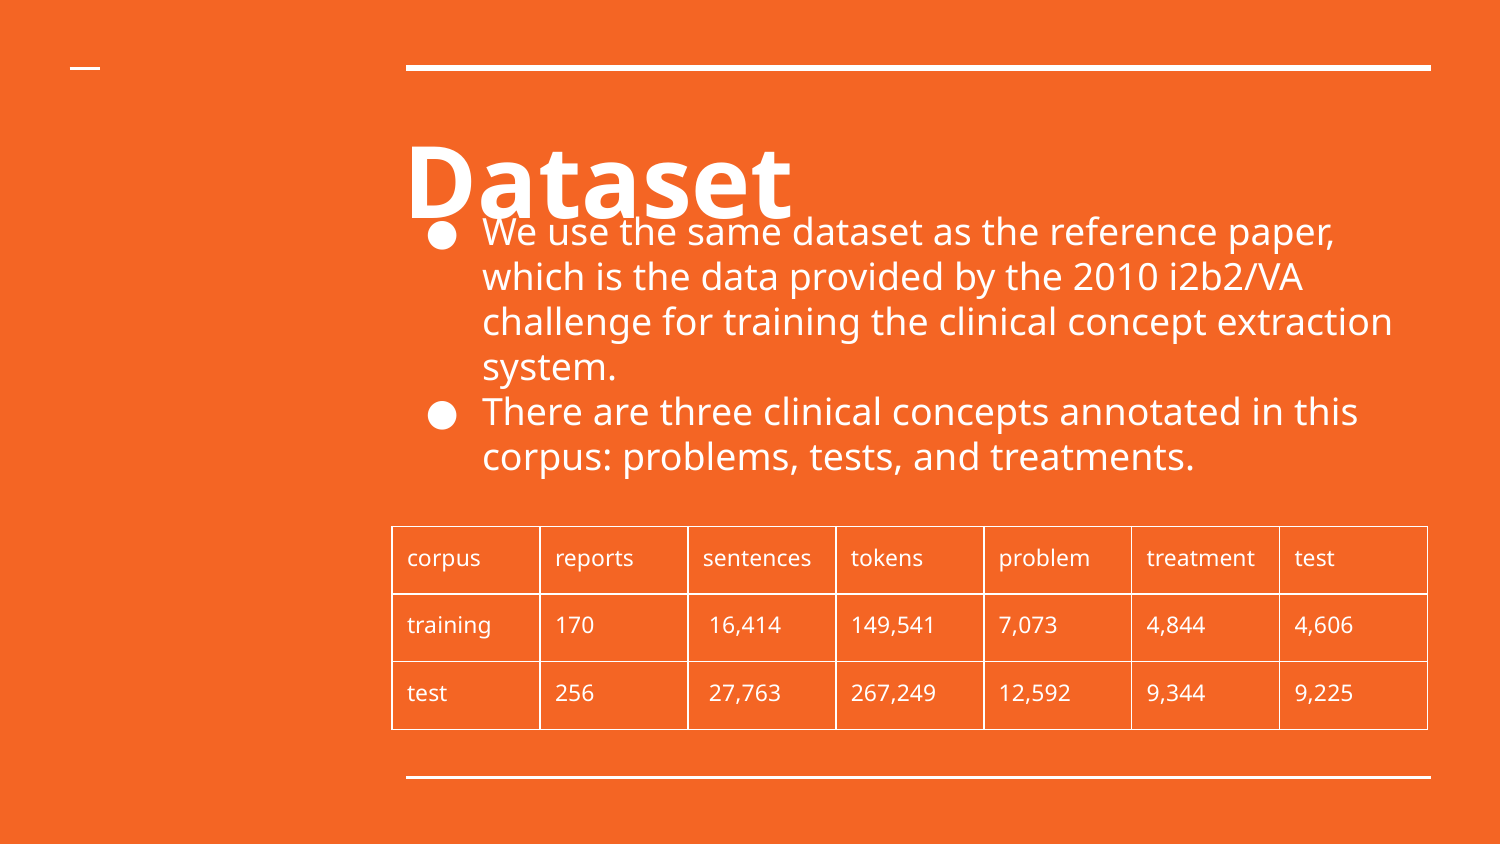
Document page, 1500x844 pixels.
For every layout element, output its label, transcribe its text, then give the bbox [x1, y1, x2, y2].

table_cell 149,541 [837, 595, 983, 661]
subtitle We use the same dataset as the reference paper, which is the data provided by the 2010 i2b2/VA challenge for training the clinical concept extraction system. There are three clinical concepts annotated in this corpus: problems, tests, and treatments. [392, 0, 1431, 494]
table_header problem [985, 527, 1131, 593]
table_header corpus [393, 527, 539, 593]
table_cell 9,225 [1280, 662, 1427, 729]
table_cell 256 [541, 662, 687, 729]
table_header reports [541, 527, 687, 593]
table_cell 7,073 [985, 595, 1131, 661]
table_cell 267,249 [837, 662, 983, 729]
table_cell 4,606 [1280, 595, 1427, 661]
table_cell 12,592 [985, 662, 1131, 729]
table_cell test [393, 662, 539, 729]
table_header treatment [1132, 527, 1279, 593]
table_header test [1280, 527, 1427, 593]
table_cell 16,414 [689, 595, 835, 661]
table_cell 27,763 [689, 662, 835, 729]
table_cell 9,344 [1132, 662, 1279, 729]
table_header tokens [837, 527, 983, 593]
table_cell training [393, 595, 539, 661]
table_cell 4,844 [1132, 595, 1279, 661]
table_header sentences [689, 527, 835, 593]
table_cell 170 [541, 595, 687, 661]
